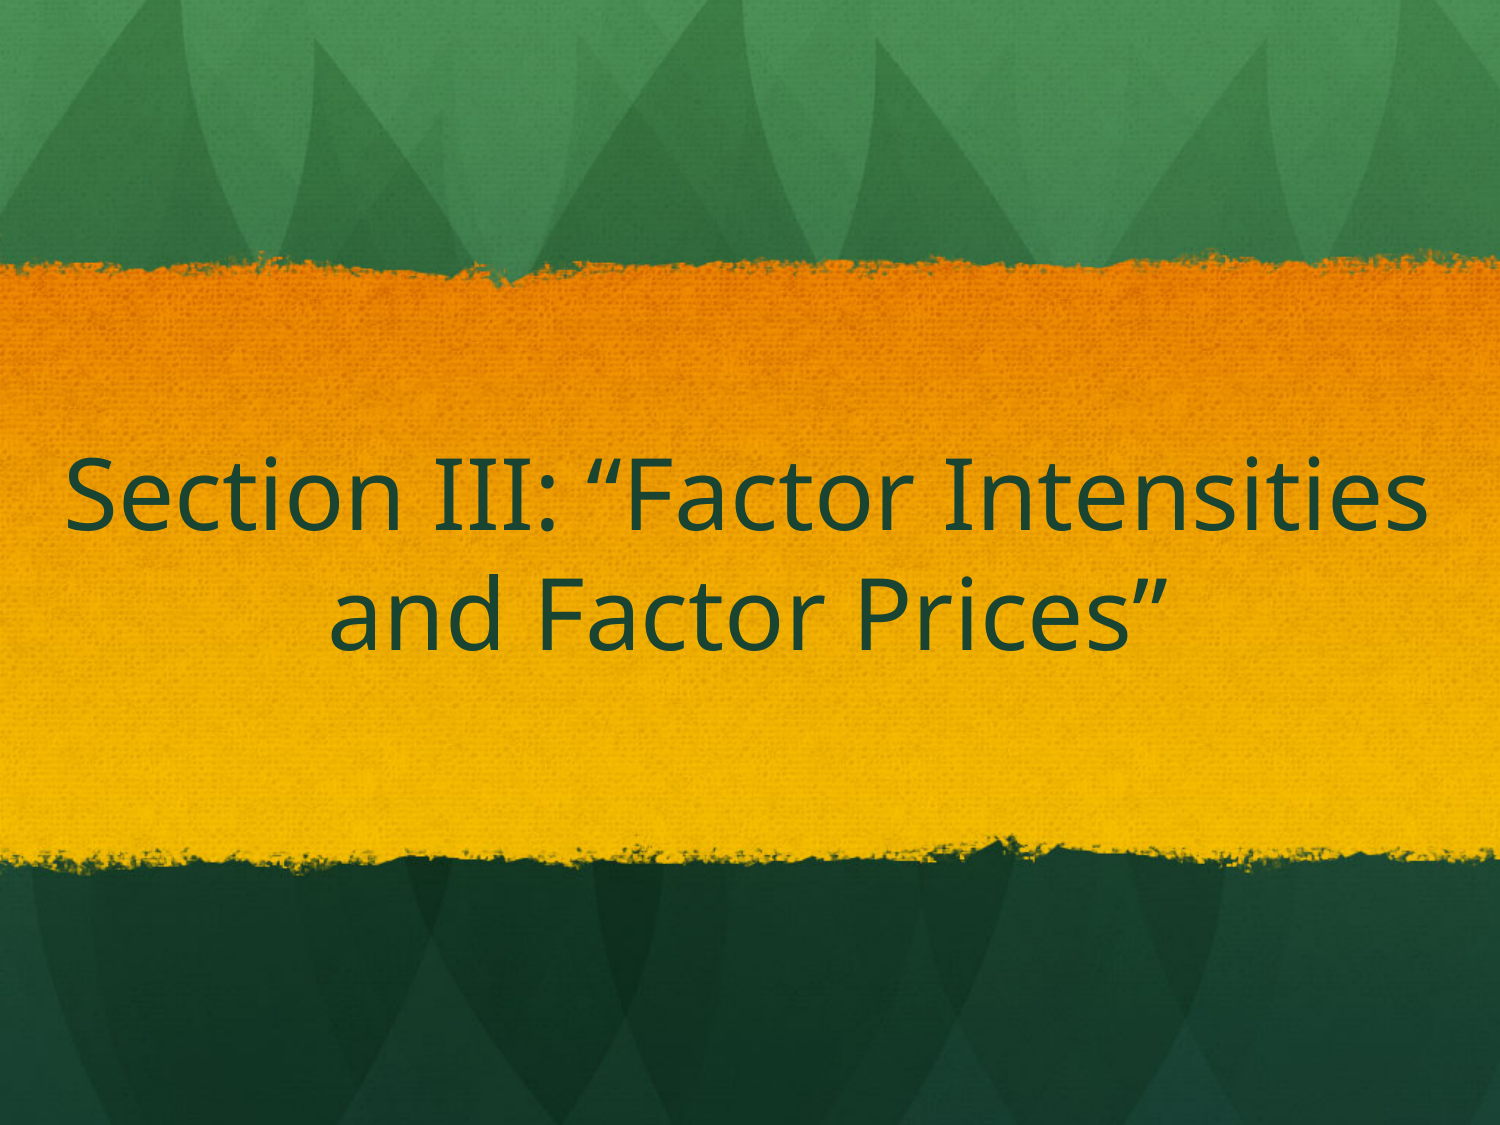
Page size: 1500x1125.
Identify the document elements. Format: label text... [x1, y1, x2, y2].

title Section III: “Factor Intensities and Factor Prices” [38, 454, 1459, 678]
picture [0, 0, 1500, 1125]
